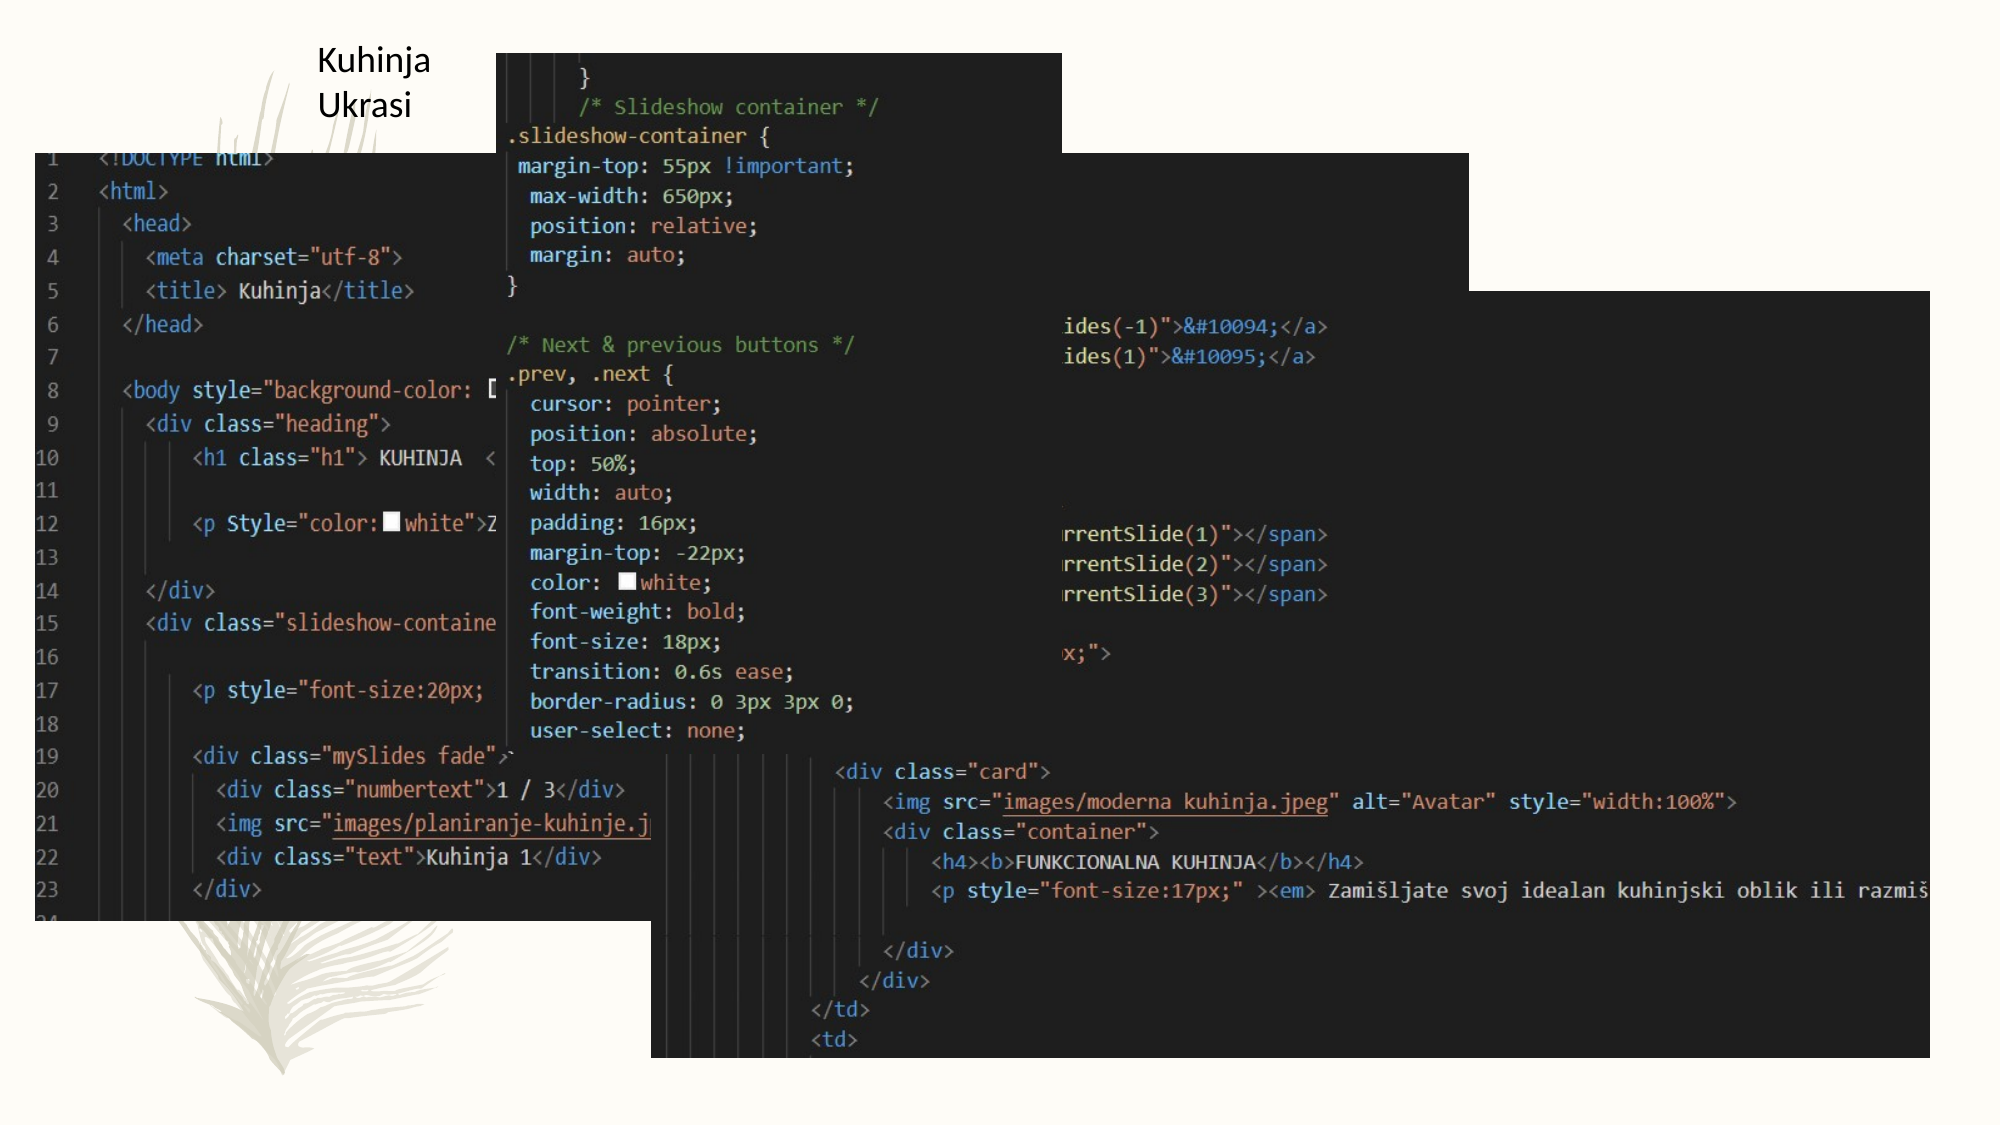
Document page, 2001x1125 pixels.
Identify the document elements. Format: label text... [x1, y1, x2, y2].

text_box Kuhinja Ukrasi [302, 27, 750, 153]
picture [35, 53, 1930, 1059]
